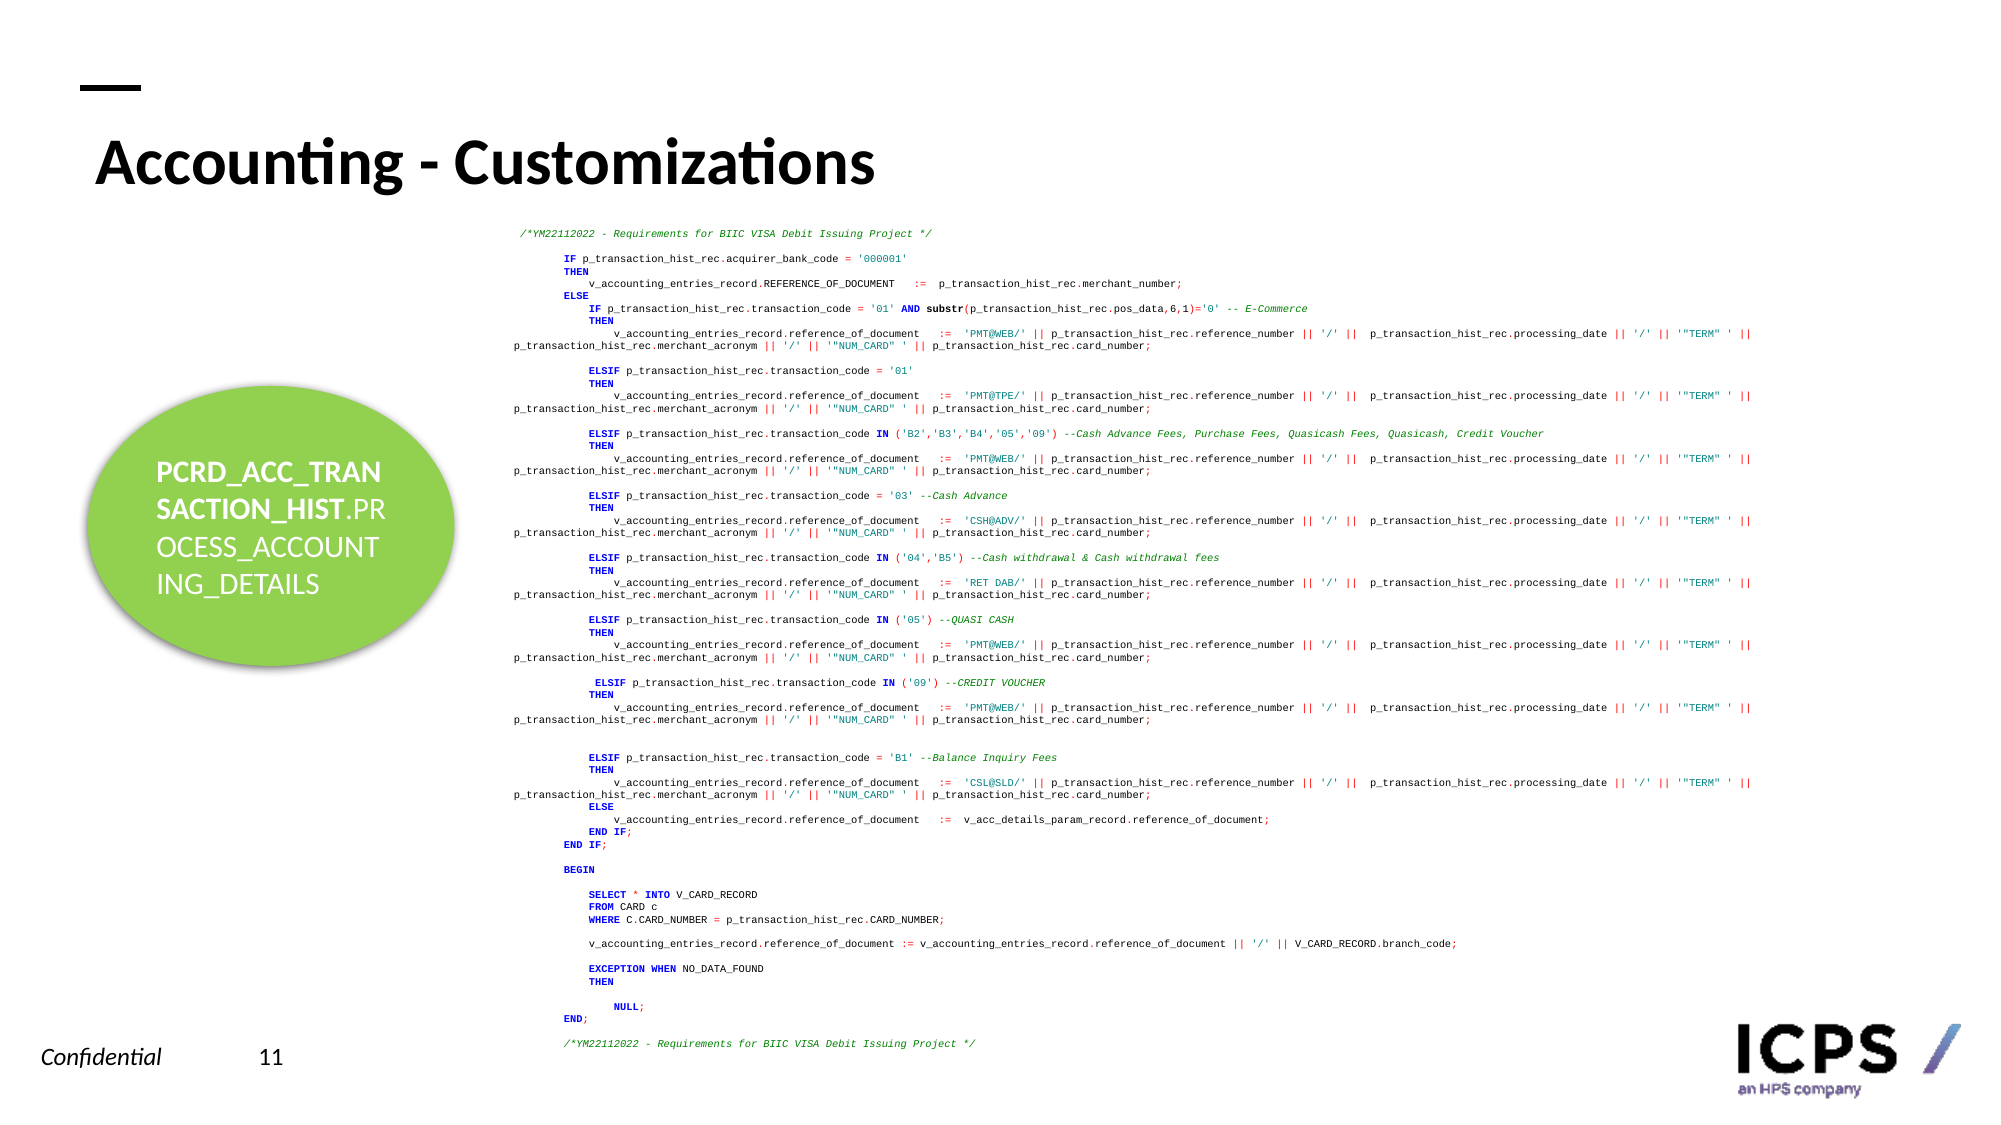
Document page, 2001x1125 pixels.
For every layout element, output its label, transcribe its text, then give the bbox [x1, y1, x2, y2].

footer Confidential [0, 1025, 203, 1086]
slide_number 11 [203, 1025, 340, 1086]
title Accounting - Customizations [80, 119, 1921, 220]
text_box PCRD_ACC_TRANSACTION_HIST.PROCESS_ACCOUNTING_DETAILS [87, 385, 455, 666]
text_box /*YM22112022 - Requirements for BIIC VISA Debit Issuing Project */ IF p_transaction_hist_rec.acquirer_bank_code = '000001' THEN v_accounting_entries_record.REFERENCE_OF_DOCUMENT := p_transaction_hist_rec.merchant_number; ELSE IF p_transaction_hist_rec.transaction_code = '01' AND substr(p_transaction_hist_rec.pos_data,6,1)='0' -- E-Commerce THEN v_accounting_entries_record.reference_of_document := 'PMT@WEB/' || p_transaction_hist_rec.reference_number || '/' || p_transaction_hist_rec.processing_date || '/' || '"TERM" ' || p_transaction_hist_rec.merchant_acronym || '/' || '"NUM_CARD" ' || p_transaction_hist_rec.card_number; ELSIF p_transaction_hist_rec.transaction_code = '01' THEN v_accounting_entries_record.reference_of_document := 'PMT@TPE/' || p_transaction_hist_rec.reference_number || '/' || p_transaction_hist_rec.processing_date || '/' || '"TERM" ' || p_transaction_hist_rec.merchant_acronym || '/' || '"NUM_CARD" ' || p_transaction_hist_rec.card_number; ELSIF p_transaction_hist_rec.transaction_code IN ('B2','B3','B4','05','09') --Cash Advance Fees, Purchase Fees, Quasicash Fees, Quasicash, Credit Voucher THEN v_accounting_entries_record.reference_of_document := 'PMT@WEB/' || p_transaction_hist_rec.reference_number || '/' || p_transaction_hist_rec.processing_date || '/' || '"TERM" ' || p_transaction_hist_rec.merchant_acronym || '/' || '"NUM_CARD" ' || p_transaction_hist_rec.card_number; ELSIF p_transaction_hist_rec.transaction_code = '03' --Cash Advance THEN v_accounting_entries_record.reference_of_document := 'CSH@ADV/' || p_transaction_hist_rec.reference_number || '/' || p_transaction_hist_rec.processing_date || '/' || '"TERM" ' || p_transaction_hist_rec.merchant_acronym || '/' || '"NUM_CARD" ' || p_transaction_hist_rec.card_number; ELSIF p_transaction_hist_rec.transaction_code IN ('04','B5') --Cash withdrawal & Cash withdrawal fees THEN v_accounting_entries_record.reference_of_document := 'RET DAB/' || p_transaction_hist_rec.reference_number || '/' || p_transaction_hist_rec.processing_date || '/' || '"TERM" ' || p_transaction_hist_rec.merchant_acronym || '/' || '"NUM_CARD" ' || p_transaction_hist_rec.card_number; ELSIF p_transaction_hist_rec.transaction_code IN ('05') --QUASI CASH THEN v_accounting_entries_record.reference_of_document := 'PMT@WEB/' || p_transaction_hist_rec.reference_number || '/' || p_transaction_hist_rec.processing_date || '/' || '"TERM" ' || p_transaction_hist_rec.merchant_acronym || '/' || '"NUM_CARD" ' || p_transaction_hist_rec.card_number; ELSIF p_transaction_hist_rec.transaction_code IN ('09') --CREDIT VOUCHER THEN v_accounting_entries_record.reference_of_document := 'PMT@WEB/' || p_transaction_hist_rec.reference_number || '/' || p_transaction_hist_rec.processing_date || '/' || '"TERM" ' || p_transaction_hist_rec.merchant_acronym || '/' || '"NUM_CARD" ' || p_transaction_hist_rec.card_number; ELSIF p_transaction_hist_rec.transaction_code = 'B1' --Balance Inquiry Fees THEN v_accounting_entries_record.reference_of_document := 'CSL@SLD/' || p_transaction_hist_rec.reference_number || '/' || p_transaction_hist_rec.processing_date || '/' || '"TERM" ' || p_transaction_hist_rec.merchant_acronym || '/' || '"NUM_CARD" ' || p_transaction_hist_rec.card_number; ELSE v_accounting_entries_record.reference_of_document := v_acc_details_param_record.reference_of_document; END IF; END IF; BEGIN SELECT * INTO V_CARD_RECORD FROM CARD c WHERE C.CARD_NUMBER = p_transaction_hist_rec.CARD_NUMBER; v_accounting_entries_record.reference_of_document := v_accounting_entries_record.reference_of_document || '/' || V_CARD_RECORD.branch_code; EXCEPTION WHEN NO_DATA_FOUND THEN NULL; END; /*YM22112022 - Requirements for BIIC VISA Debit Issuing Project */ [499, 219, 1898, 1058]
picture [1726, 1015, 1972, 1108]
